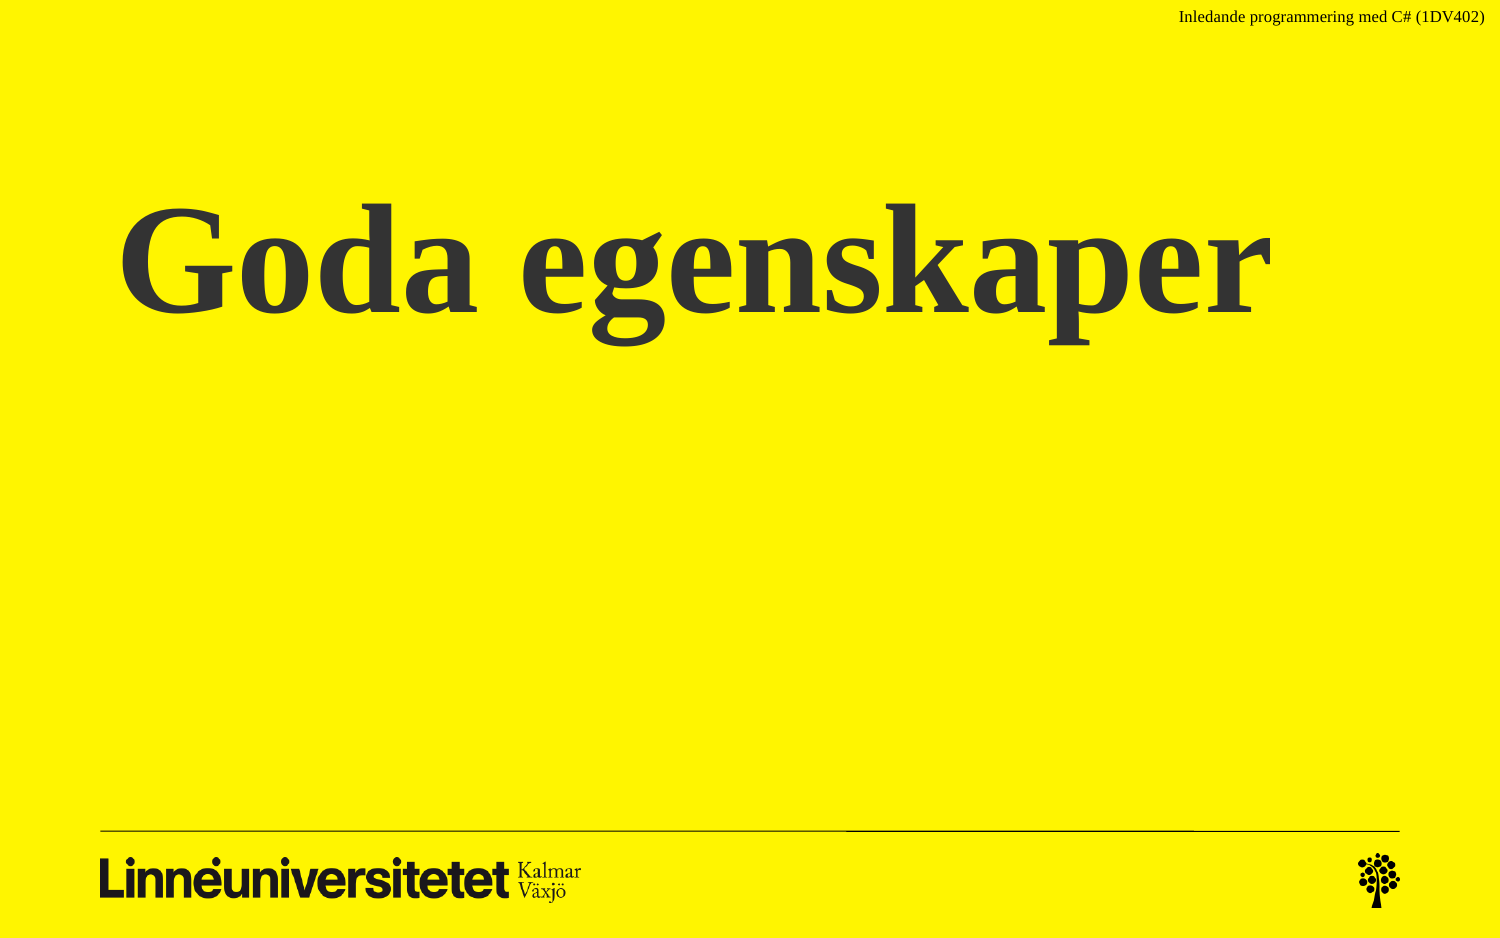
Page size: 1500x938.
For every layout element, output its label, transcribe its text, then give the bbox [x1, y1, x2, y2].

title Goda egenskaper [100, 171, 1400, 359]
picture [1358, 853, 1400, 908]
picture [100, 857, 581, 903]
